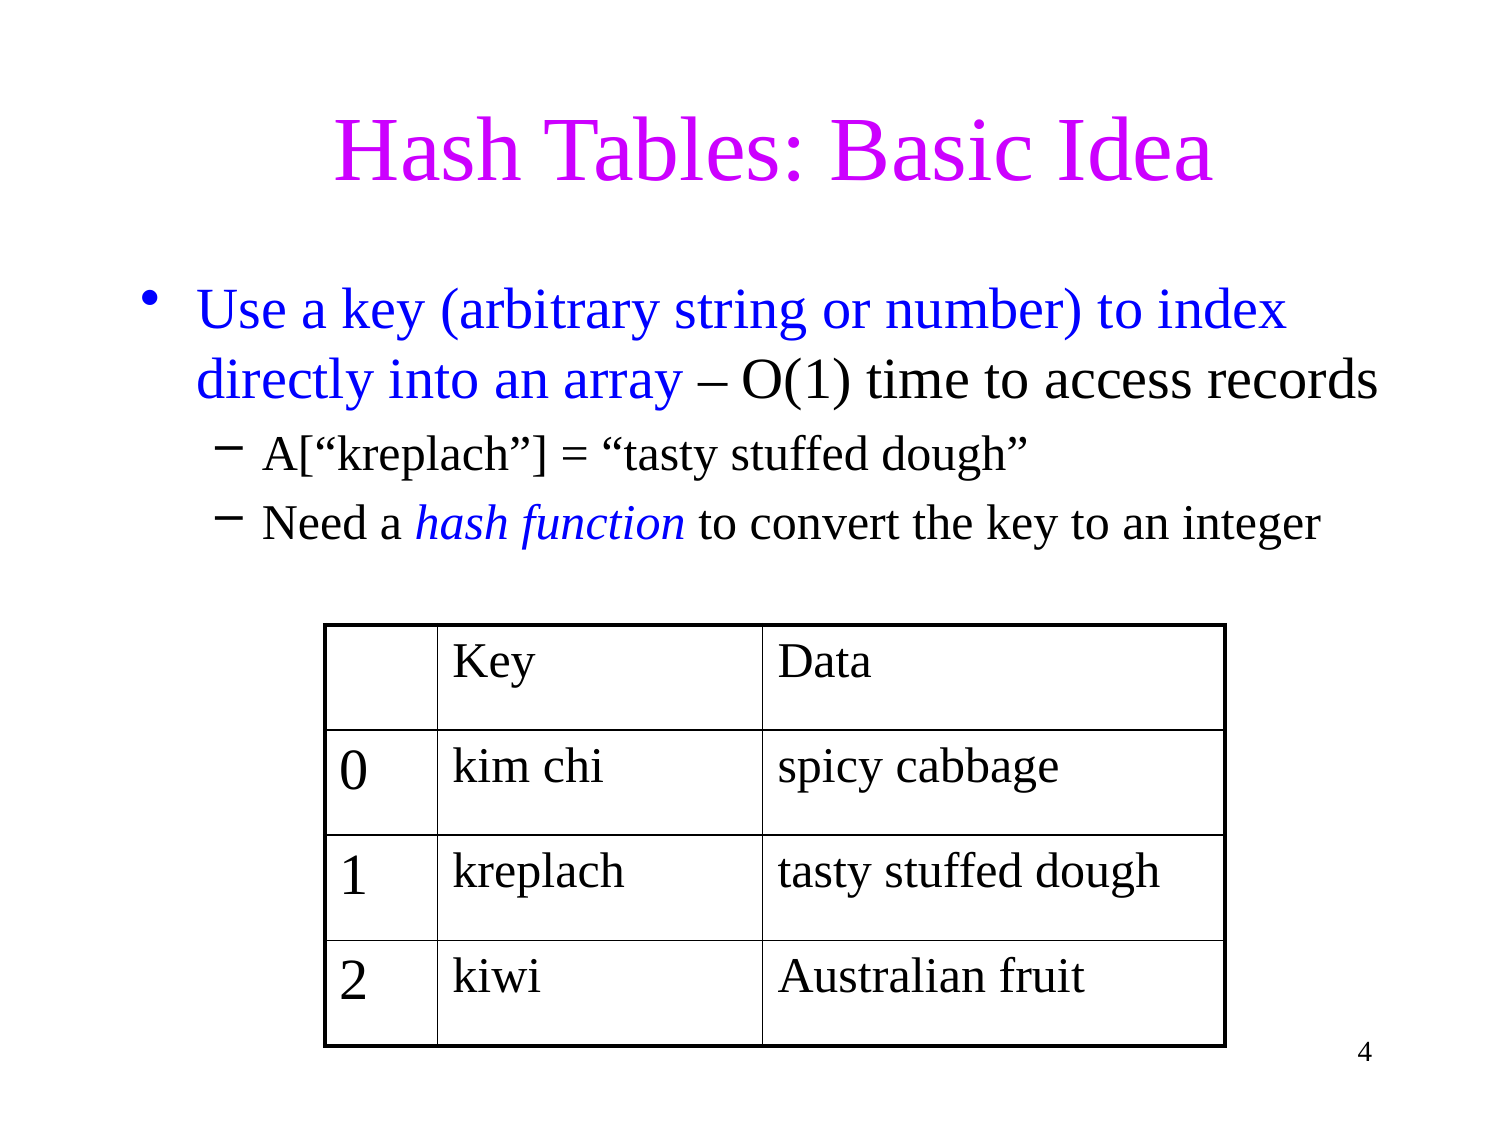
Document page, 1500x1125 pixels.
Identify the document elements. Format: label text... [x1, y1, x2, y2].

table_cell 1 [327, 836, 437, 940]
table_cell kreplach [438, 836, 762, 940]
title Hash Tables: Basic Idea [137, 50, 1413, 238]
table_cell Australian fruit [763, 941, 1223, 1044]
list Use a key (arbitrary string or number) to index directly into an array – O(1) time to access records A[“kreplach”] = “tasty stuffed dough” Need a hash function to convert the key to an integer [125, 262, 1400, 938]
table_cell kim chi [438, 731, 762, 834]
table_cell kiwi [438, 941, 762, 1044]
slide_number 4 [1074, 1025, 1388, 1100]
table_cell spicy cabbage [763, 731, 1223, 834]
table_header [327, 627, 437, 729]
table_cell tasty stuffed dough [763, 836, 1223, 940]
table_header Key [438, 627, 762, 729]
table_header Data [763, 627, 1223, 729]
table_cell 2 [327, 941, 437, 1044]
table_cell 0 [327, 731, 437, 834]
